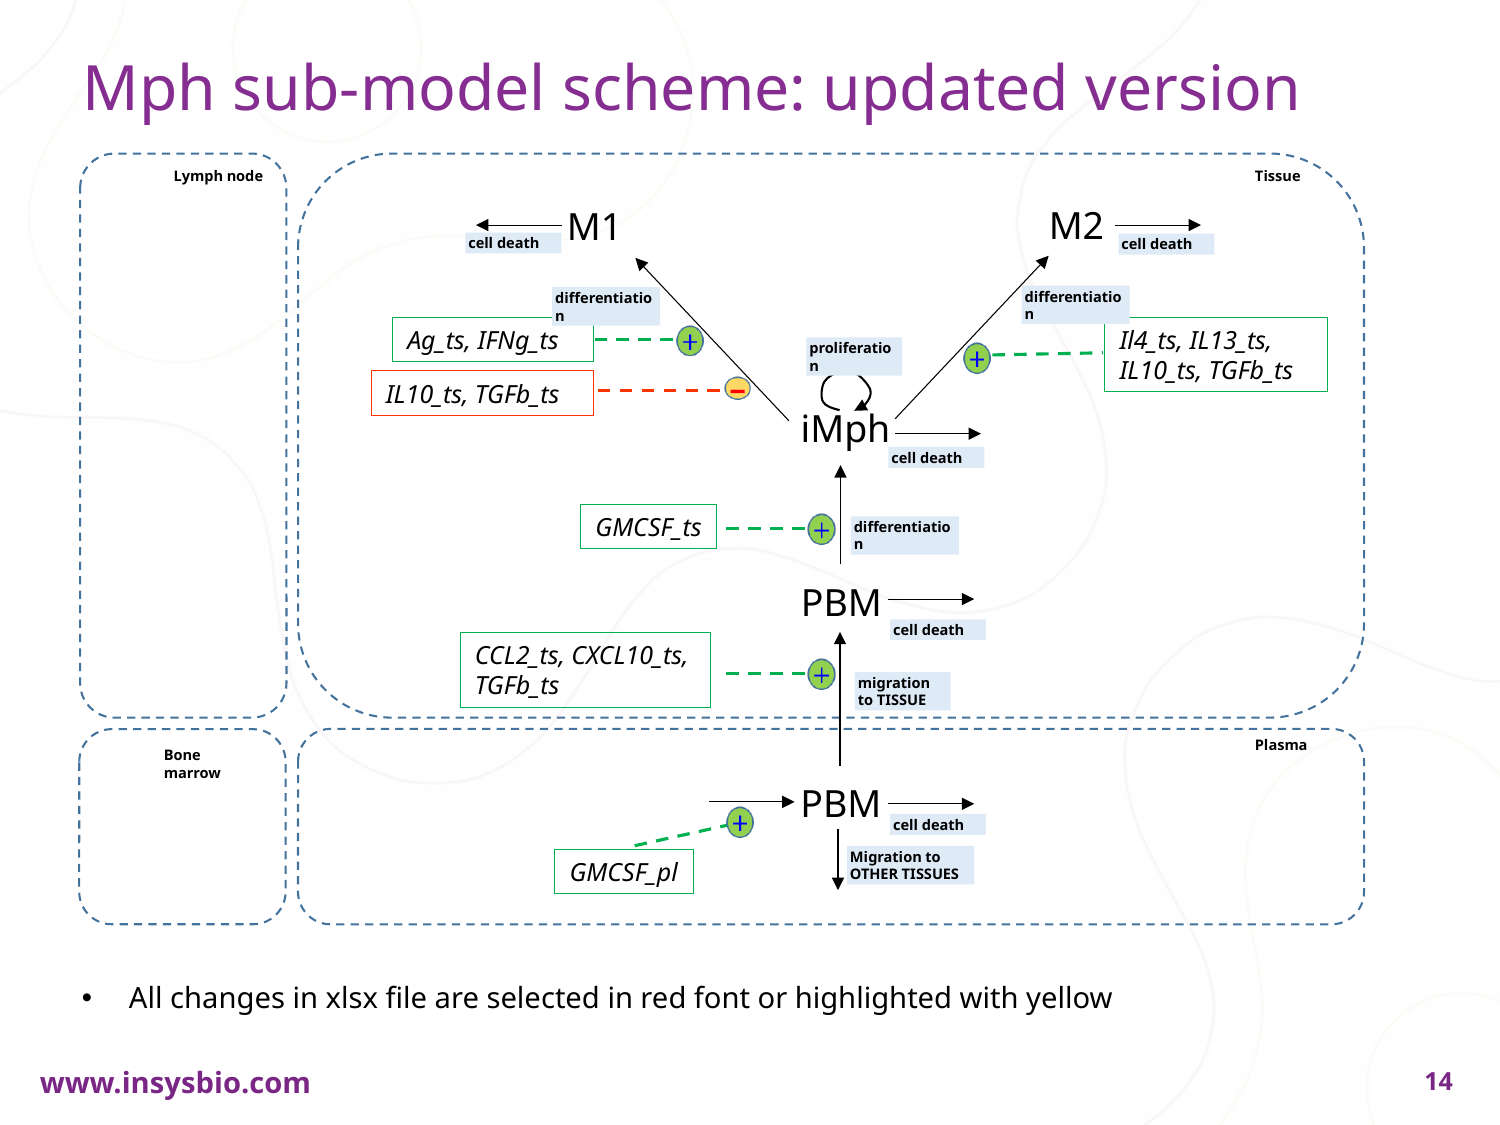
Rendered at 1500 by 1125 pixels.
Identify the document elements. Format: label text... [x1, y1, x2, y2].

slide_number 14 [1130, 1052, 1468, 1113]
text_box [79, 153, 1365, 925]
title Mph sub-model scheme: updated version [67, 48, 1434, 132]
text_box All changes in xlsx file are selected in red font or highlighted with yellow [67, 972, 1143, 1022]
